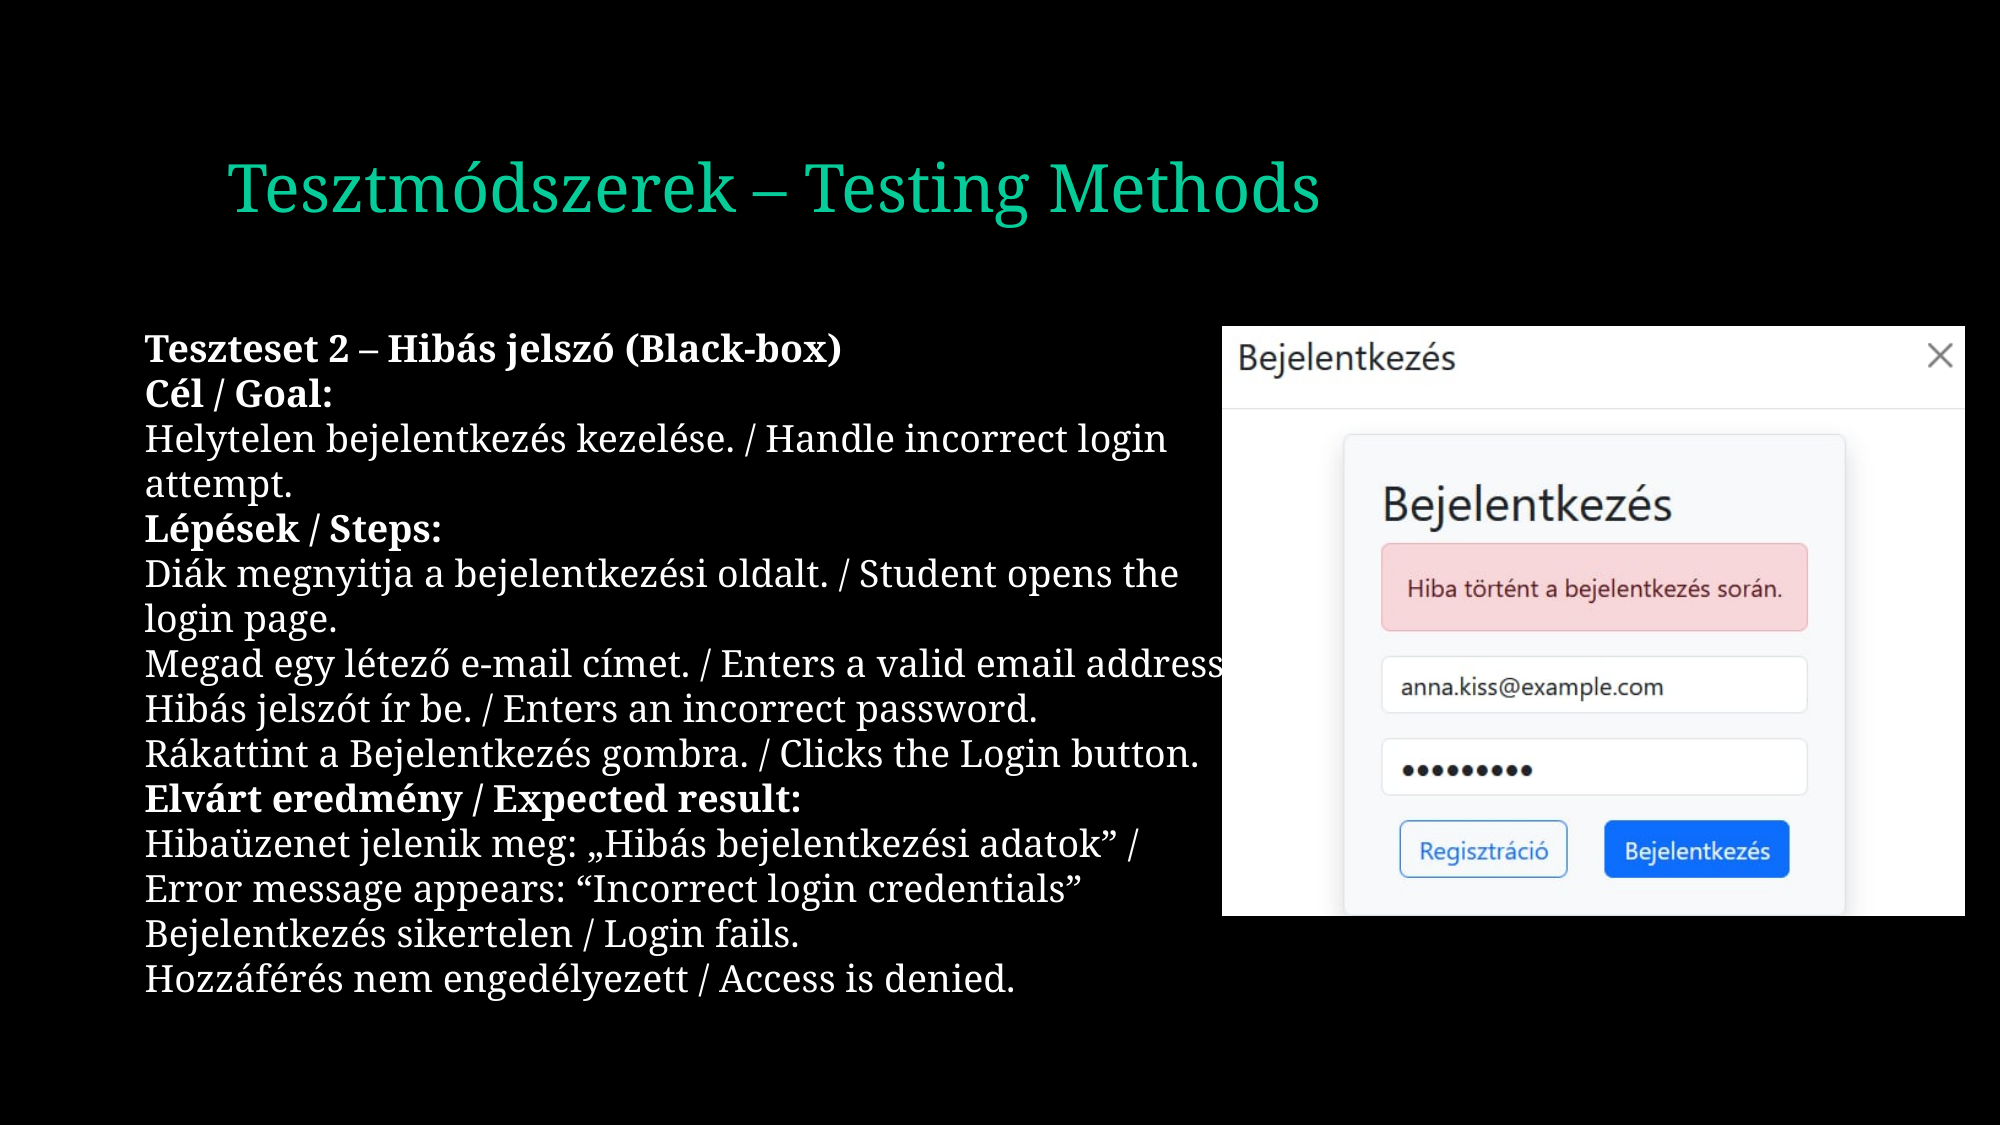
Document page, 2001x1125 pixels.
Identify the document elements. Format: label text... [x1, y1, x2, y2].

title Tesztmódszerek – Testing Methods [212, 59, 1788, 235]
text_box Teszteset 2 – Hibás jelszó (Black-box) Cél / Goal: Helytelen bejelentkezés kezelése. / Handle incorrect login attempt. Lépések / Steps: Diák megnyitja a bejelentkezési oldalt. / Student opens the login page. Megad egy létező e-mail címet. / Enters a valid email address. Hibás jelszót ír be. / Enters an incorrect password. Rákattint a Bejelentkezés gombra. / Clicks the Login button. Elvárt eredmény / Expected result: Hibaüzenet jelenik meg: „Hibás bejelentkezési adatok” / Error message appears: “Incorrect login credentials” Bejelentkezés sikertelen / Login fails. Hozzáférés nem engedélyezett / Access is denied. [129, 272, 1594, 1053]
picture [1222, 326, 1965, 916]
